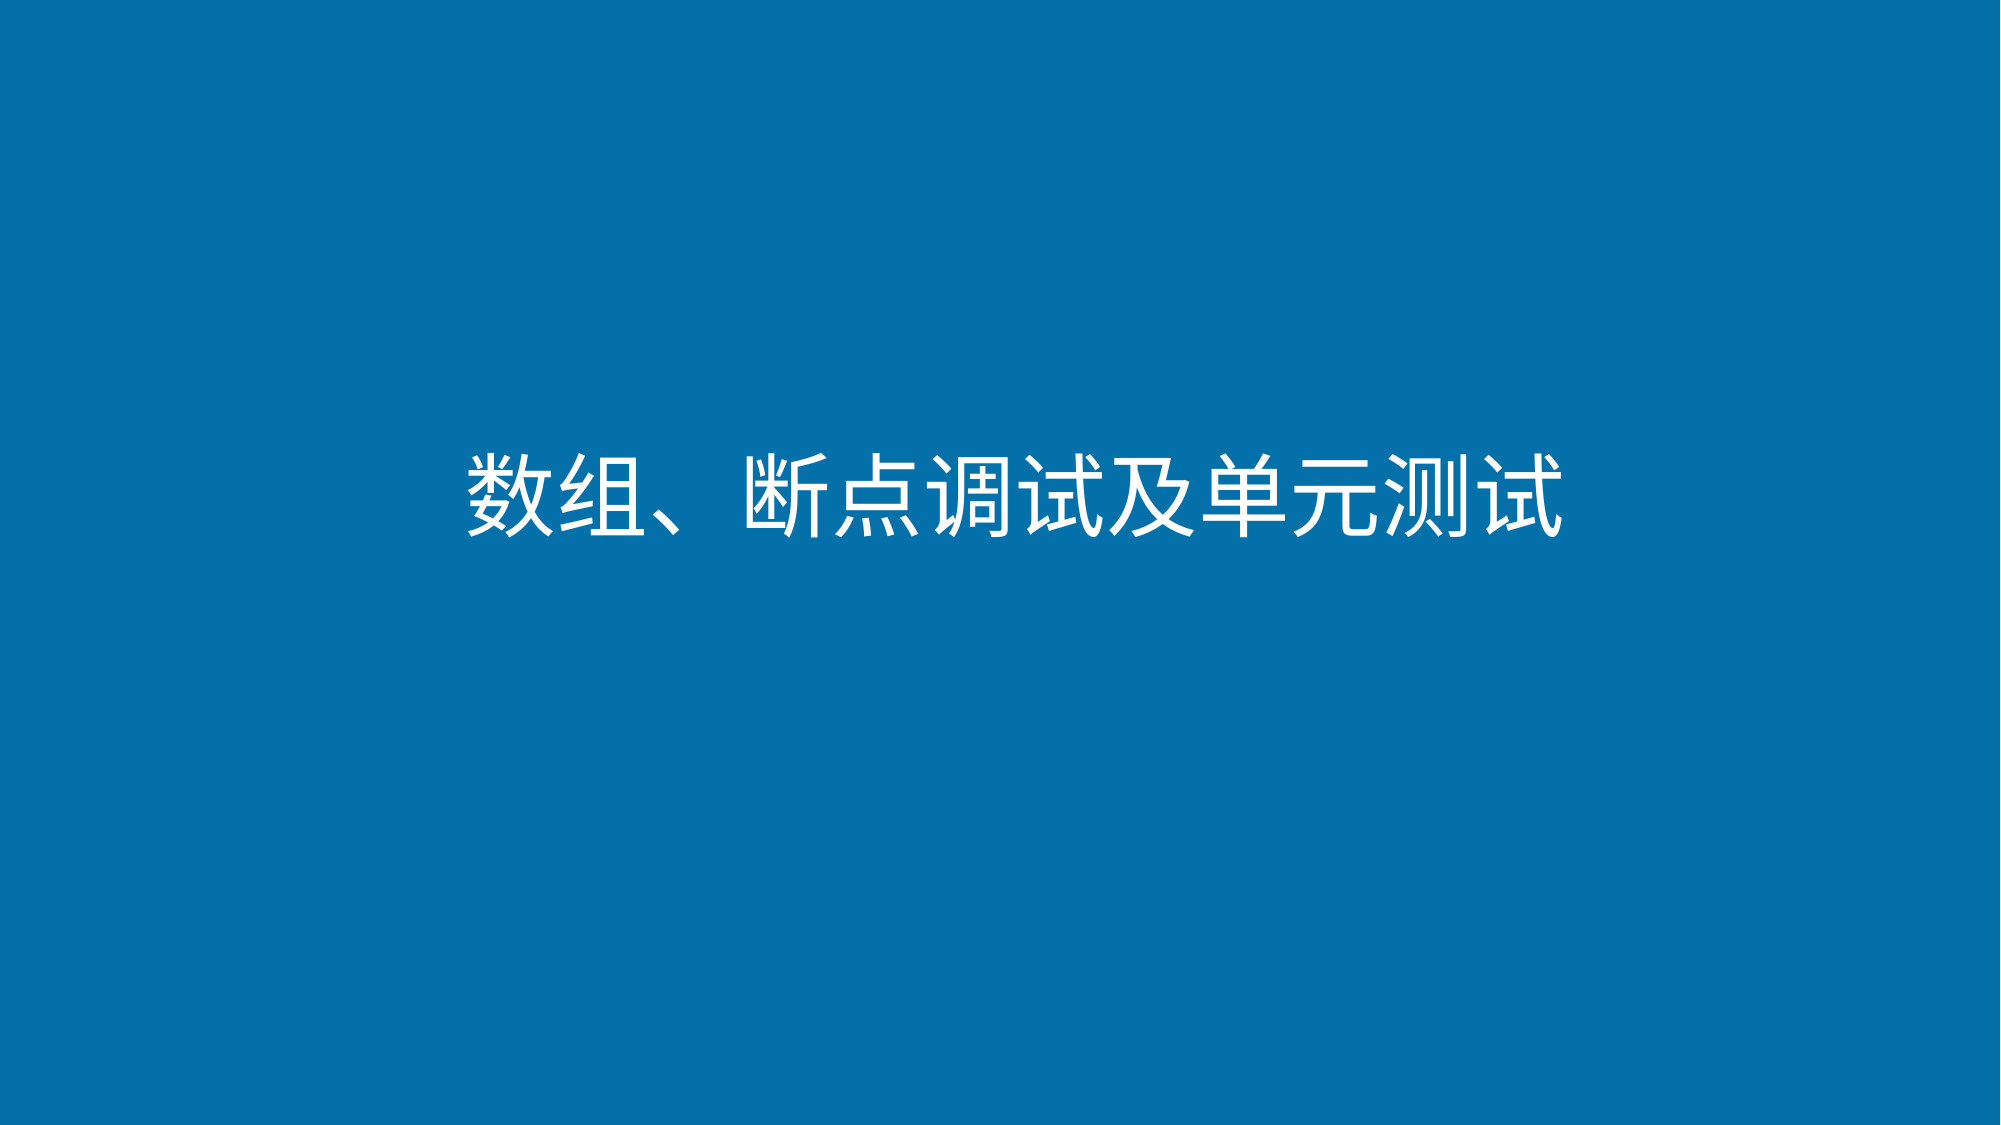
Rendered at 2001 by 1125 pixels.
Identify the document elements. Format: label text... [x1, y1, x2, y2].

title 数组、断点调试及单元测试 [152, 391, 1878, 610]
